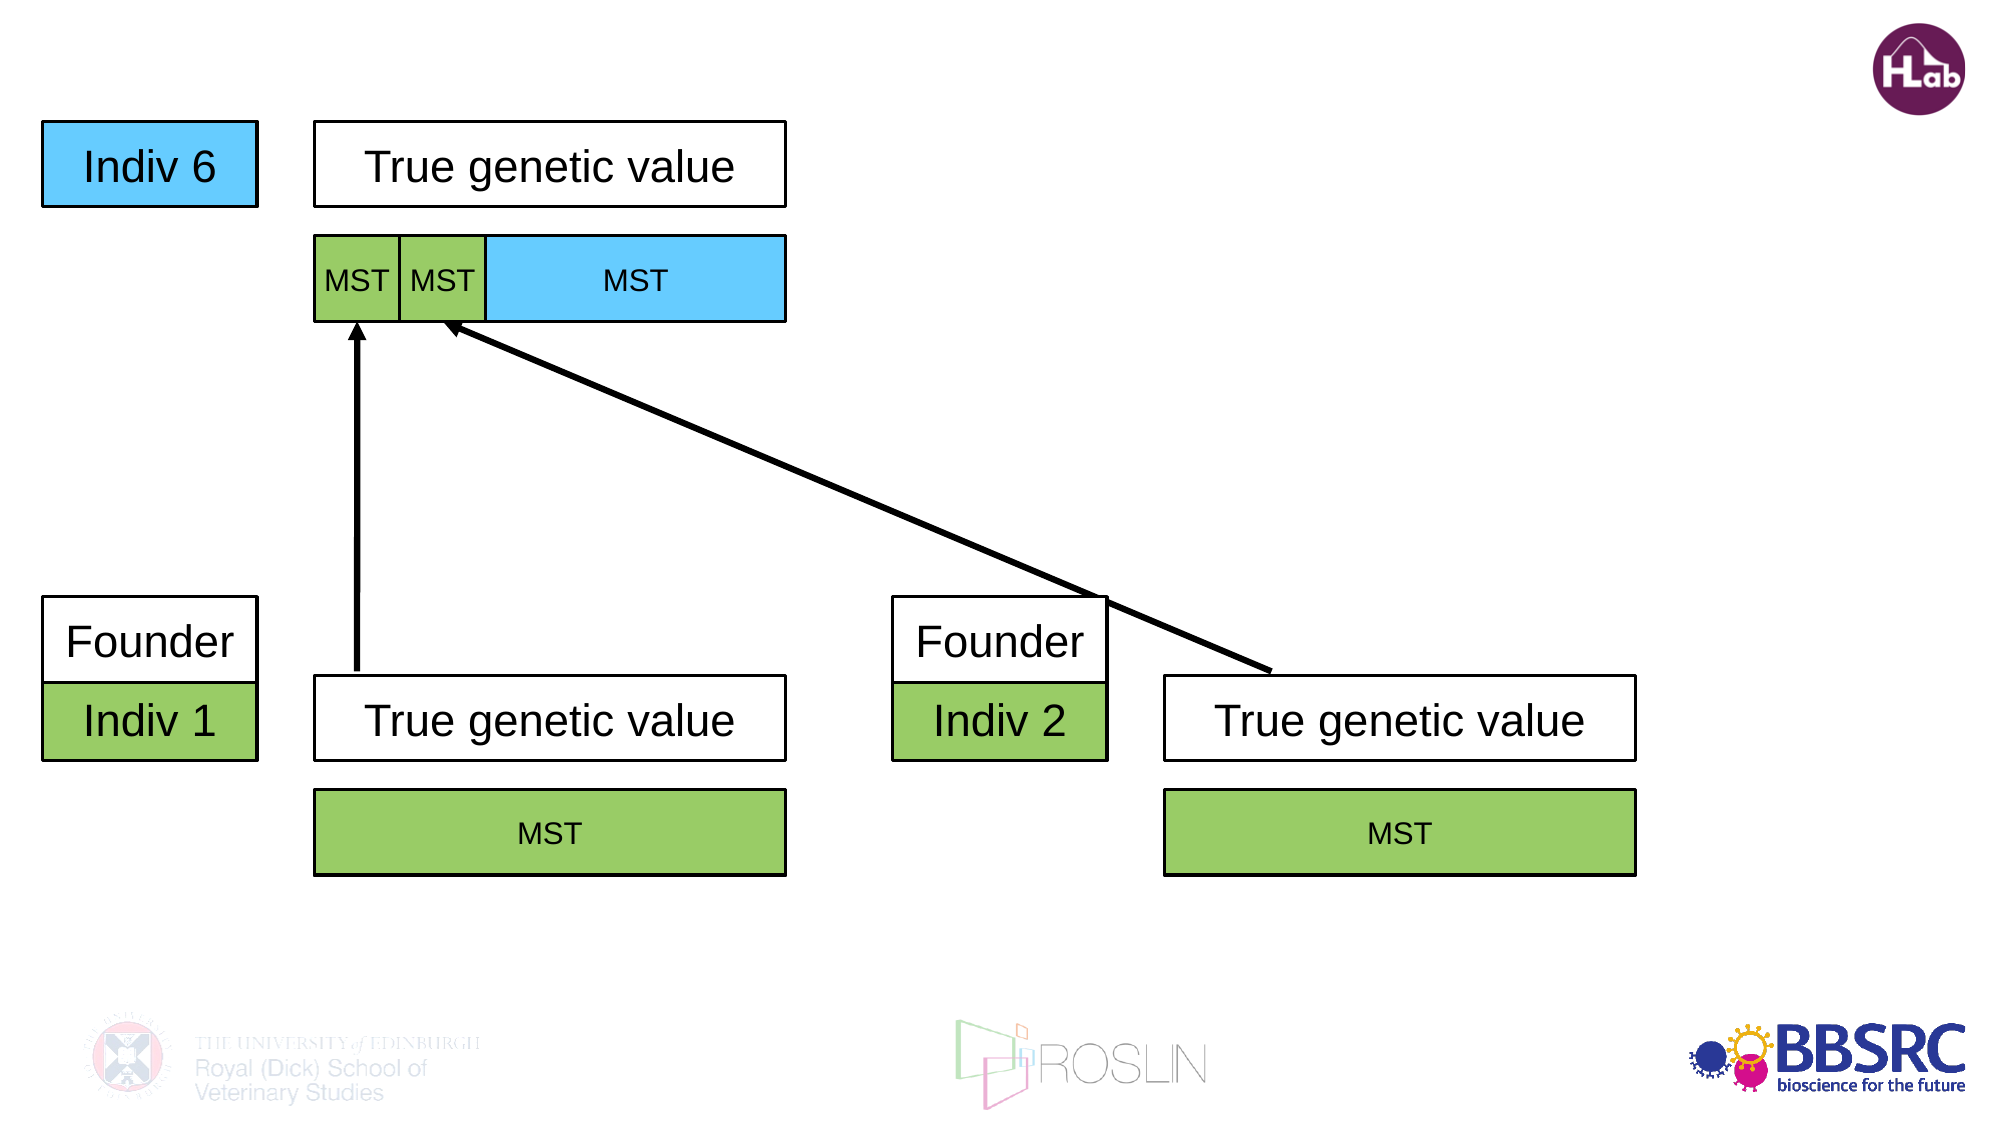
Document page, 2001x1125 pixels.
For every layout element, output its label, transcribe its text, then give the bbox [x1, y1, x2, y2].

text_box [443, 322, 1094, 596]
text_box True genetic value [314, 121, 786, 207]
text_box Indiv 1 [42, 683, 258, 761]
picture [948, 985, 1219, 1125]
picture [1872, 21, 1966, 116]
text_box True genetic value [314, 675, 786, 761]
picture [1687, 1020, 1966, 1098]
text_box Indiv 6 [42, 121, 258, 207]
text_box [350, 322, 364, 672]
text_box True genetic value [1164, 675, 1636, 761]
text_box MST [486, 235, 786, 322]
text_box Indiv 2 [892, 683, 1107, 761]
text_box MST [314, 235, 400, 322]
text_box MST [400, 235, 486, 322]
text_box MST [314, 789, 786, 876]
text_box Founder [892, 596, 1107, 683]
text_box Founder [42, 596, 258, 683]
text_box MST [1164, 789, 1636, 876]
